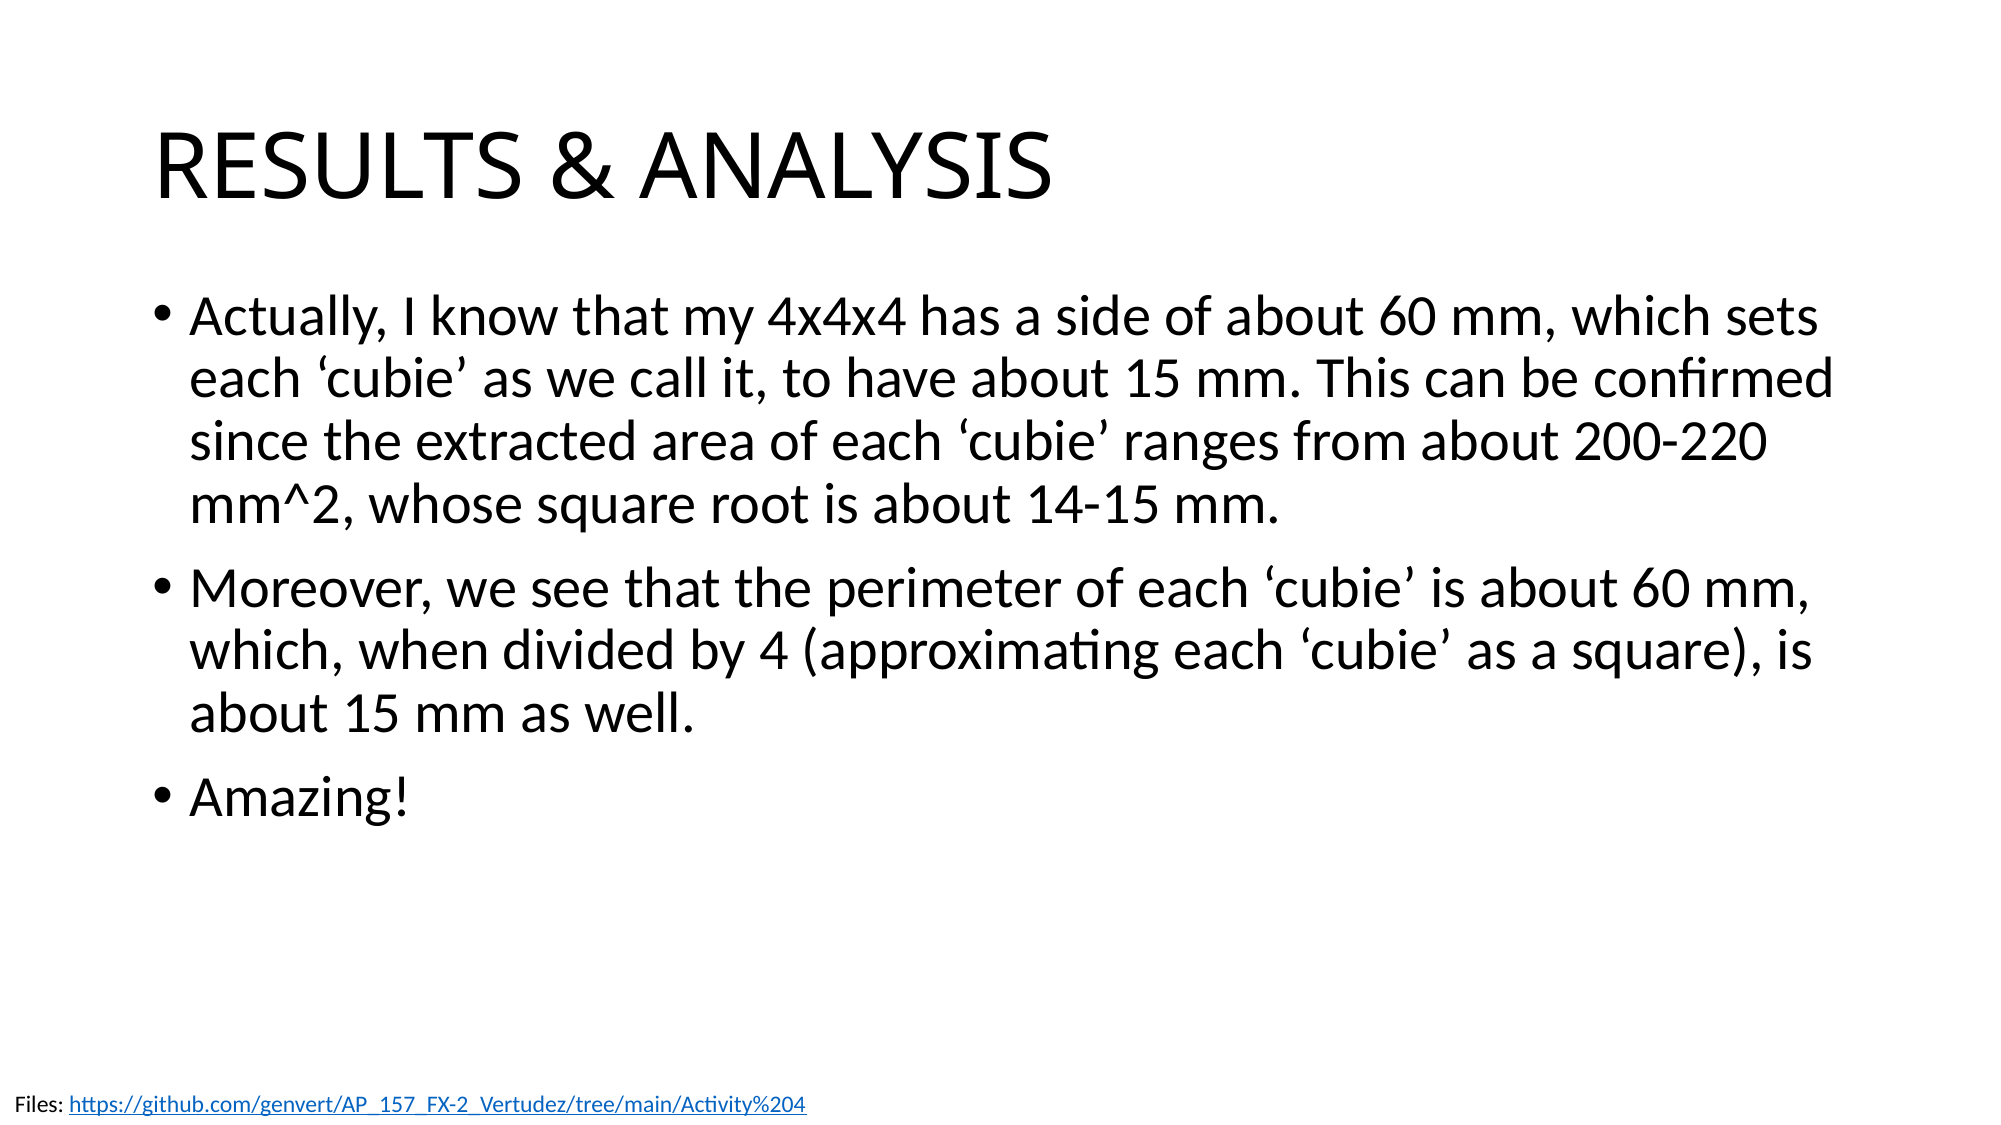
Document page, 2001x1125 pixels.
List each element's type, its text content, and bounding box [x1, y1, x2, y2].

title RESULTS & ANALYSIS [137, 59, 1863, 278]
text_box Files: https://github.com/genvert/AP_157_FX-2_Vertudez/tree/main/Activity%204 [0, 1084, 2000, 1125]
list Actually, I know that my 4x4x4 has a side of about 60 mm, which sets each ‘cubie’ as we call it, to have about 15 mm. This can be confirmed since the extracted area of each ‘cubie’ ranges from about 200-220 mm^2, whose square root is about 14-15 mm. Moreover, we see that the perimeter of each ‘cubie’ is about 60 mm, which, when divided by 4 (approximating each ‘cubie’ as a square), is about 15 mm as well. Amazing! [137, 278, 1863, 1084]
